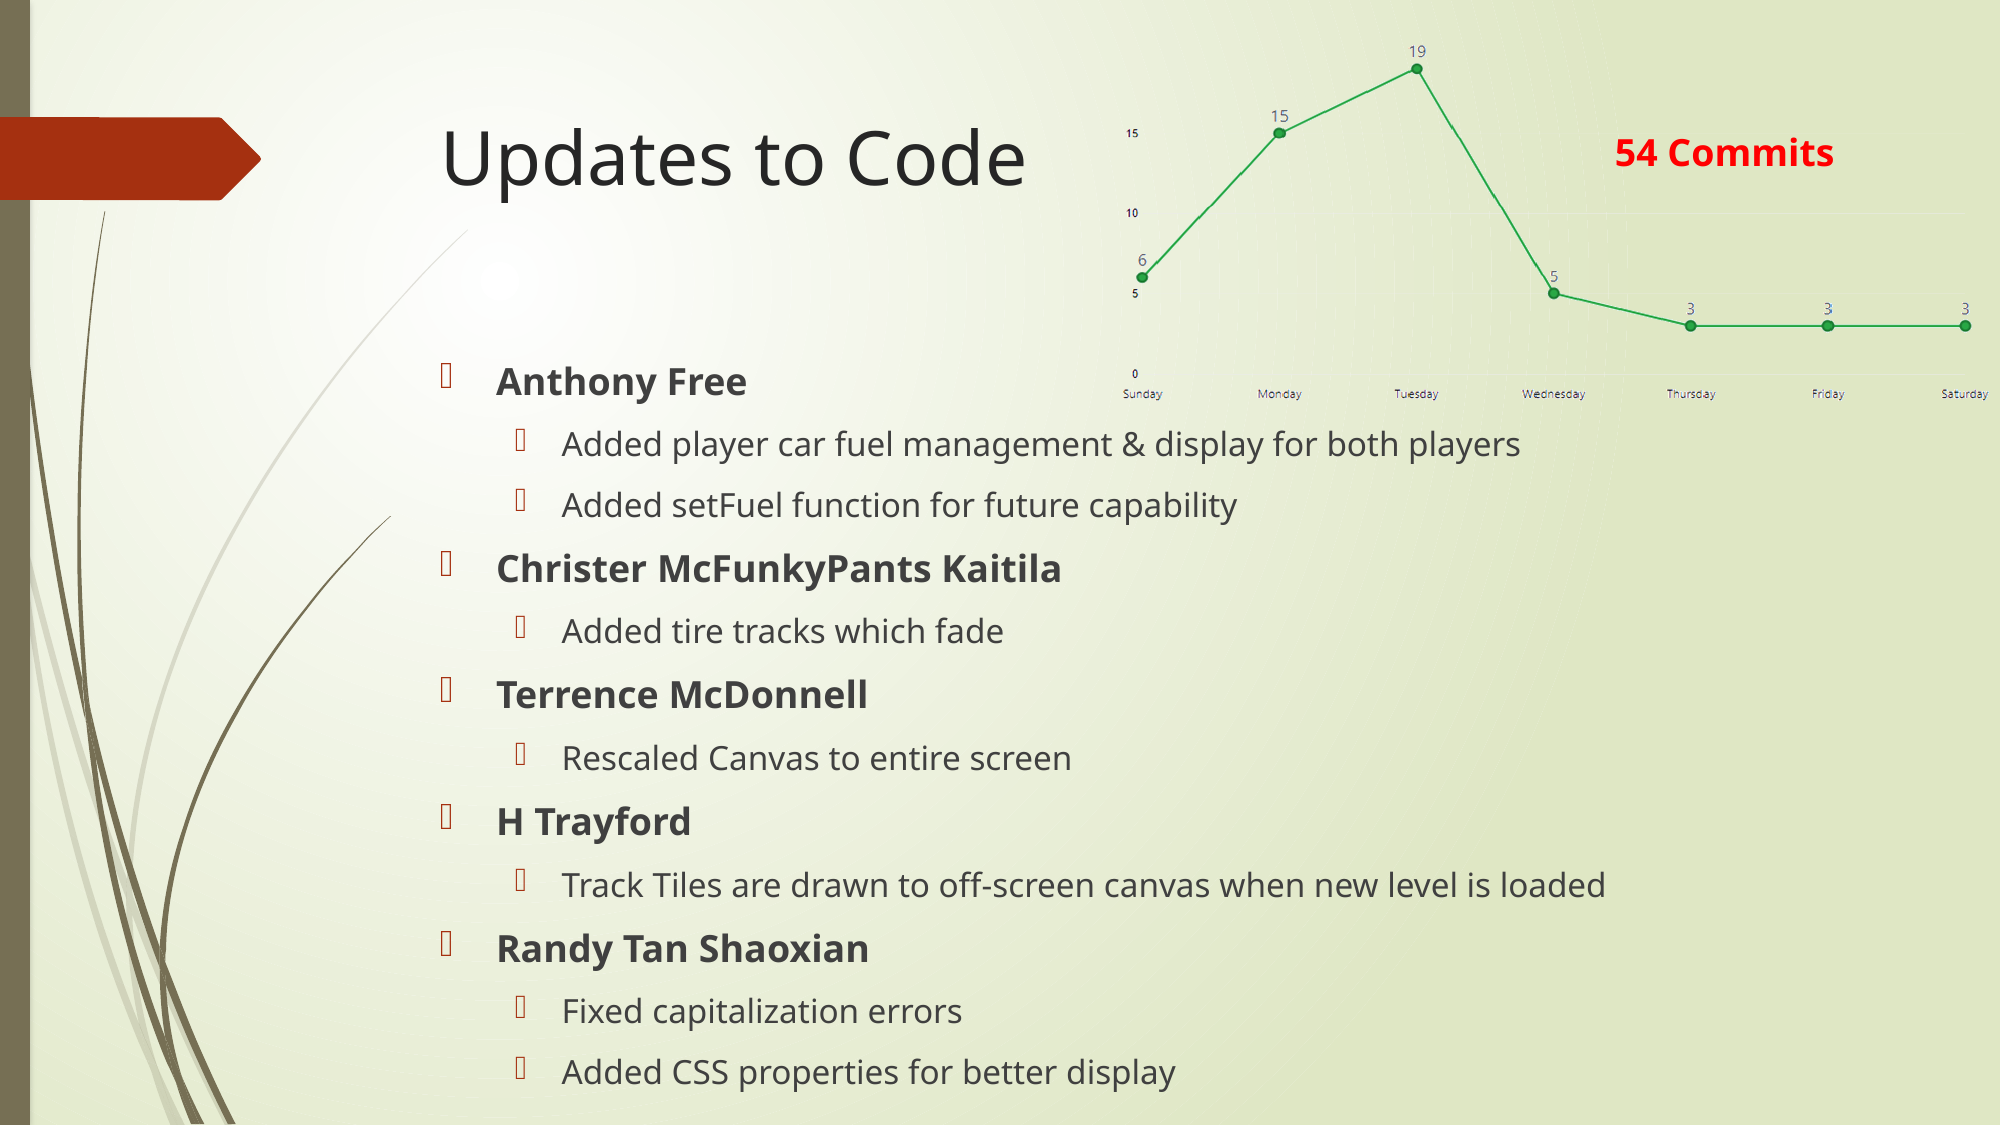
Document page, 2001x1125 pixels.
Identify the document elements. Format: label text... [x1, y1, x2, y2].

title Updates to Code [425, 102, 1110, 313]
picture [1115, 0, 2000, 414]
list Anthony Free Added player car fuel management & display for both players Added setFuel function for future capability Christer McFunkyPants Kaitila Added tire tracks which fade Terrence McDonnell Rescaled Canvas to entire screen H Trayford Track Tiles are drawn to off-screen canvas when new level is loaded Randy Tan Shaoxian Fixed capitalization errors Added CSS properties for better display [424, 350, 1888, 1125]
